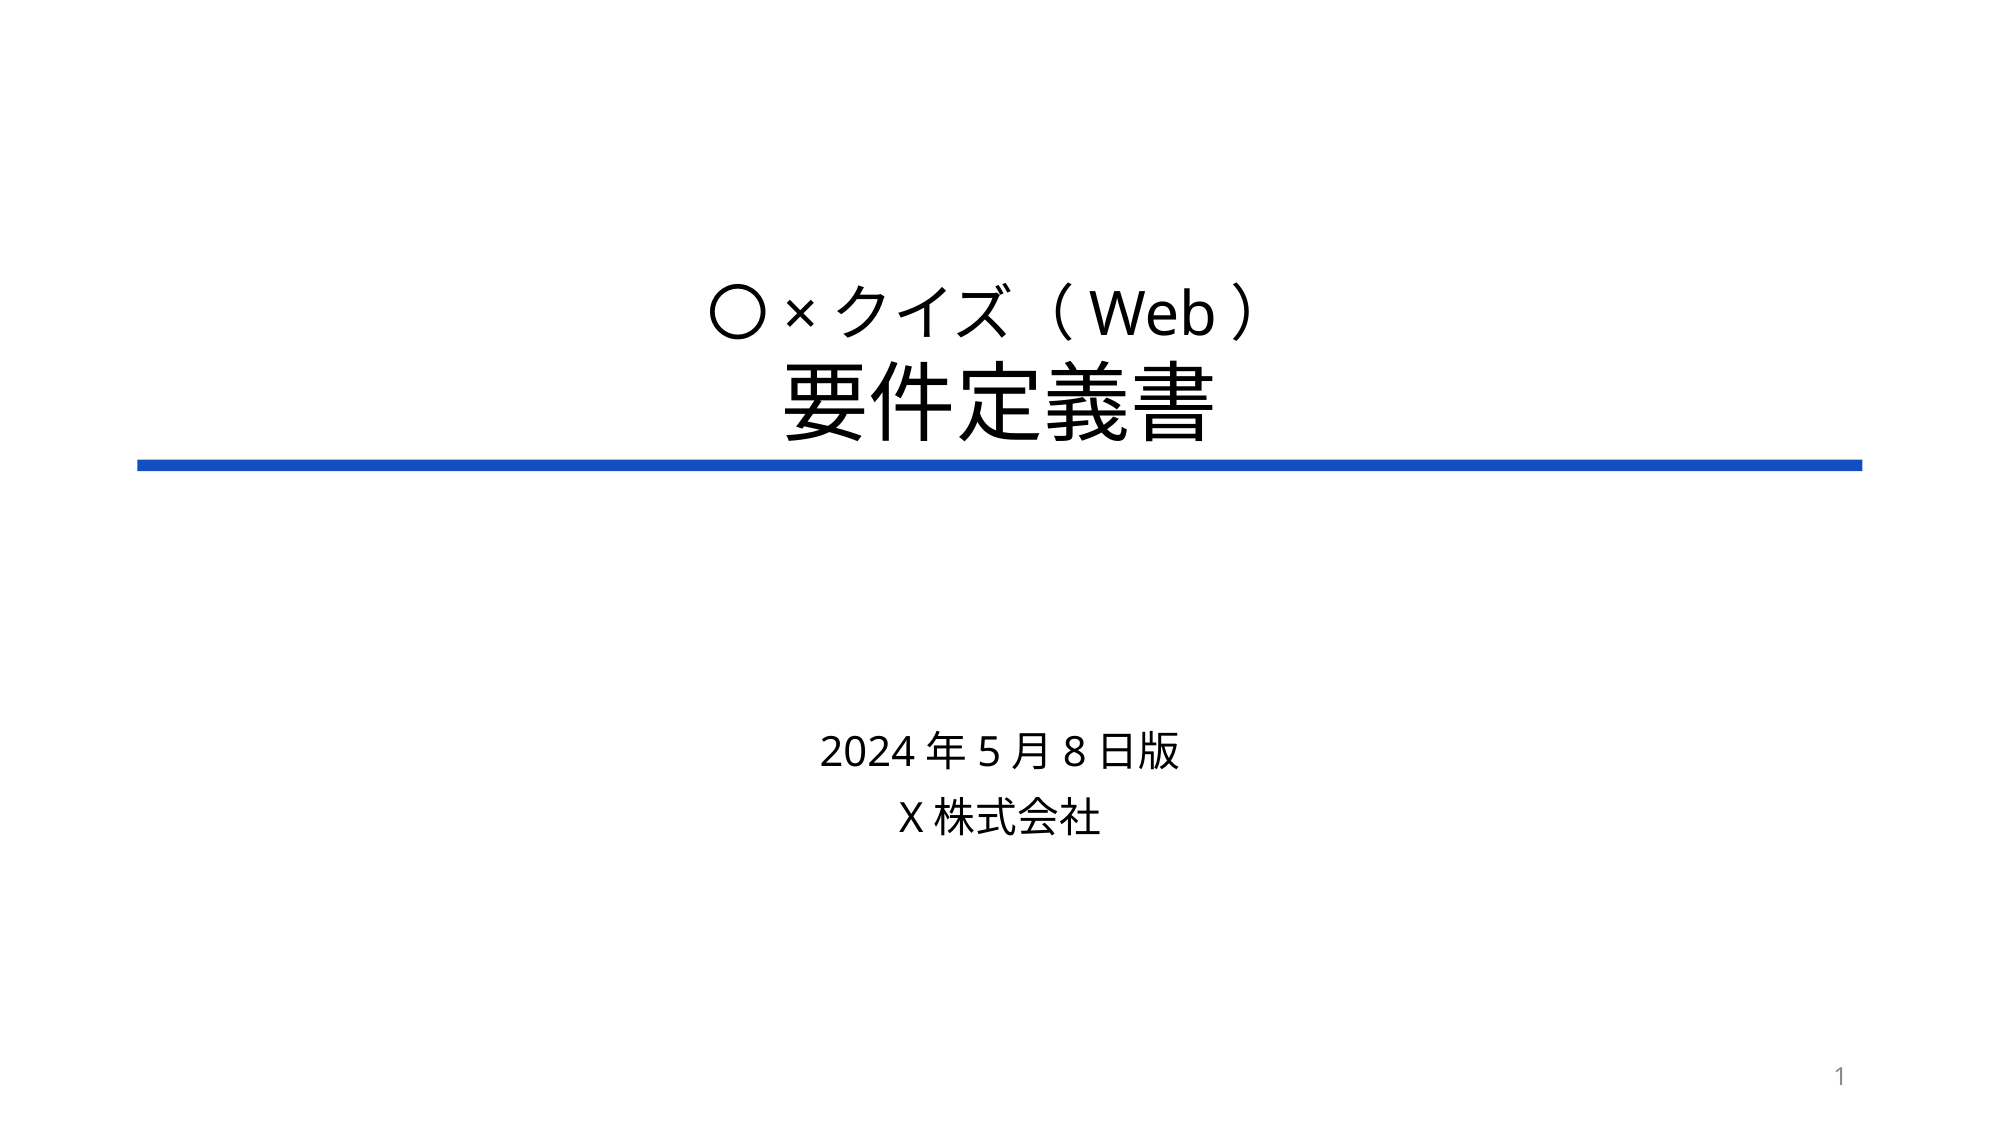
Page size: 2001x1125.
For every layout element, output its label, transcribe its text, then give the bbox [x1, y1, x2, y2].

subtitle 2024年5月8日版 X株式会社 [249, 650, 1750, 923]
title 〇×クイズ（Web） 要件定義書 [137, 266, 1863, 460]
slide_number 1 [1412, 1047, 1863, 1108]
